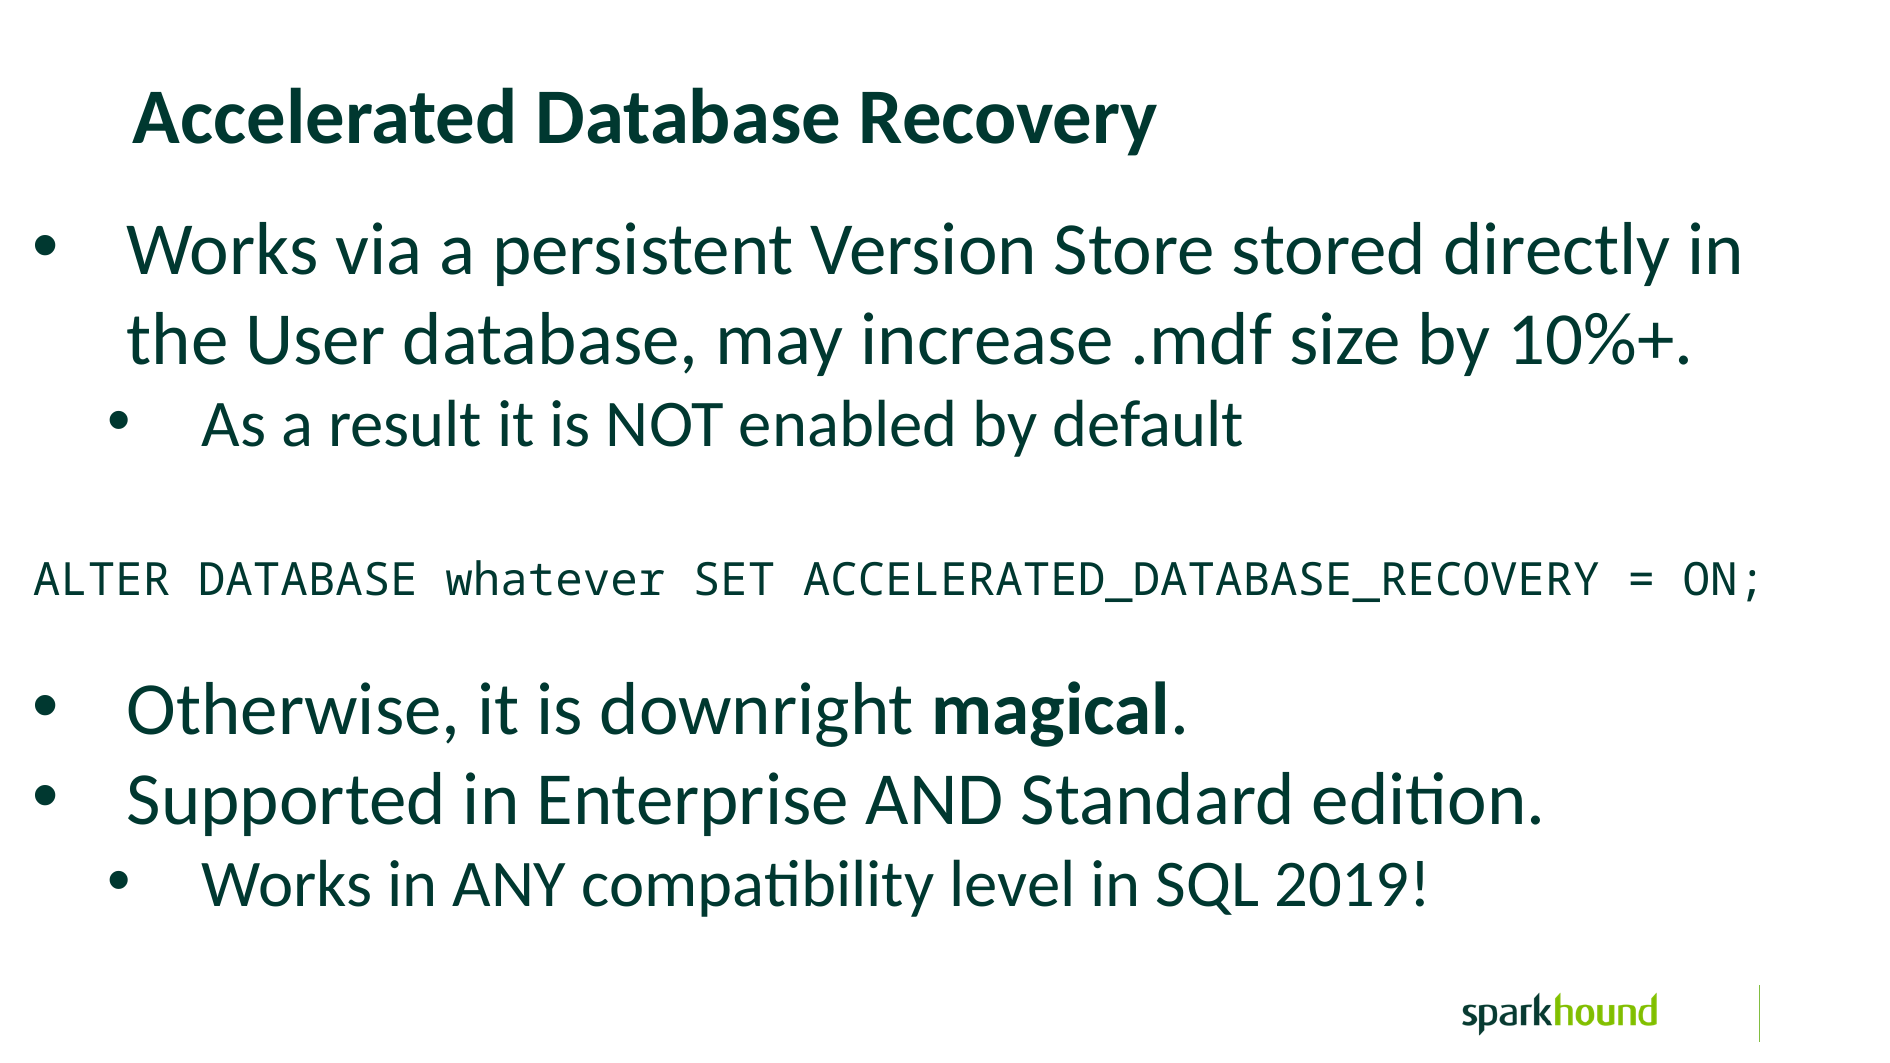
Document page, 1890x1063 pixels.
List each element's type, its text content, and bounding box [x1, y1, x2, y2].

text_box Works via a persistent Version Store stored directly in the User database, may increase .mdf size by 10%+. As a result it is NOT enabled by default ALTER DATABASE whatever SET ACCELERATED_DATABASE_RECOVERY = ON; Otherwise, it is downright magical. Supported in Enterprise AND Standard edition. Works in ANY compatibility level in SQL 2019! [18, 192, 1844, 967]
title Accelerated Database Recovery [117, 59, 1890, 178]
picture [1461, 991, 1658, 1036]
